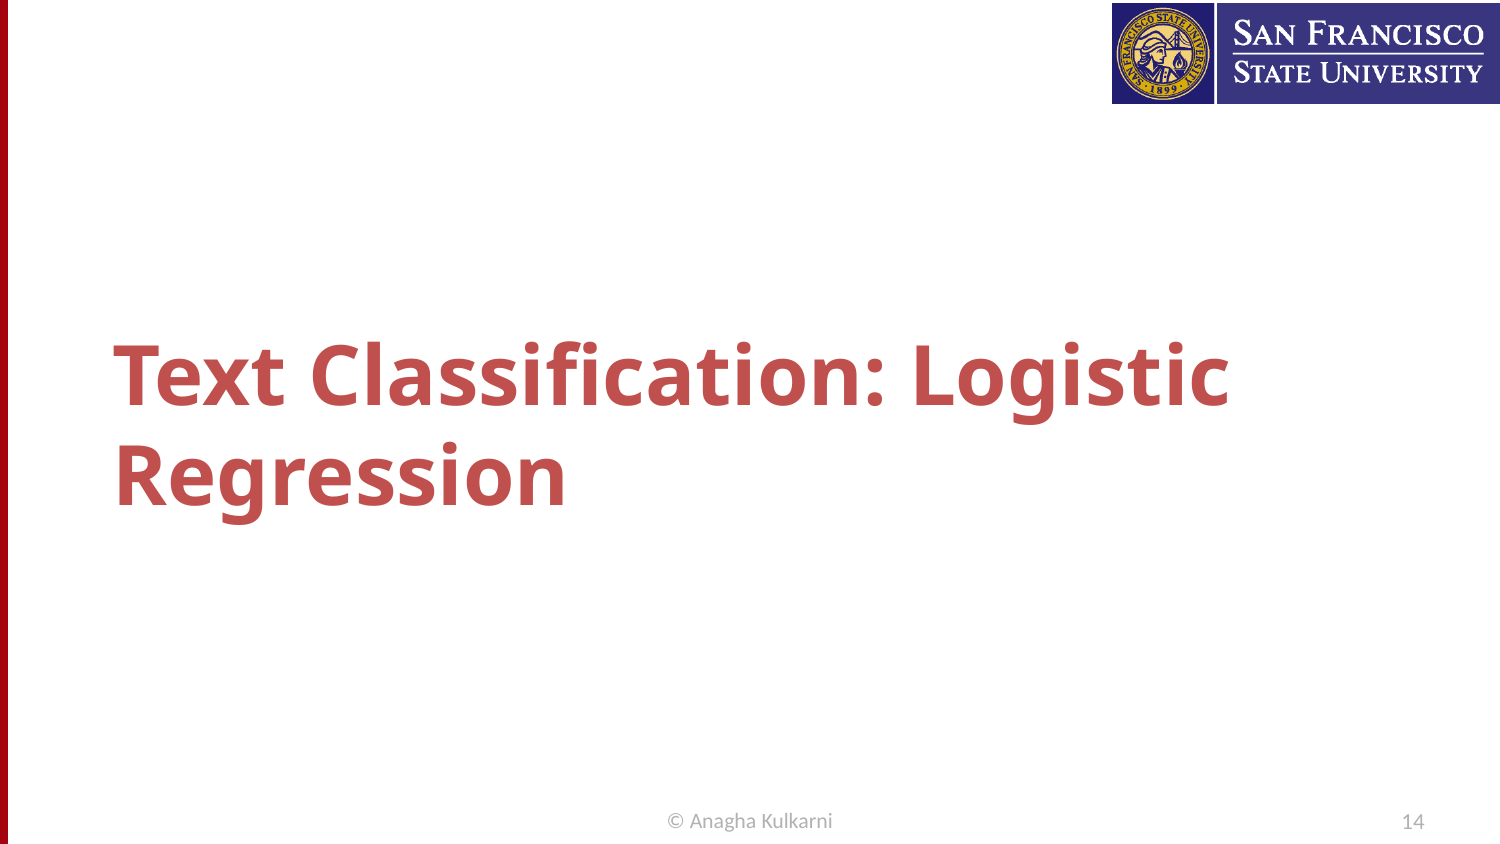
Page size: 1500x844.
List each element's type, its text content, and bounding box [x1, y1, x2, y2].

slide_number 14 [1080, 806, 1425, 835]
list Text Classification: Logistic Regression [112, 321, 1496, 423]
footer © Anagha Kulkarni [510, 806, 990, 834]
picture [1112, 3, 1500, 104]
